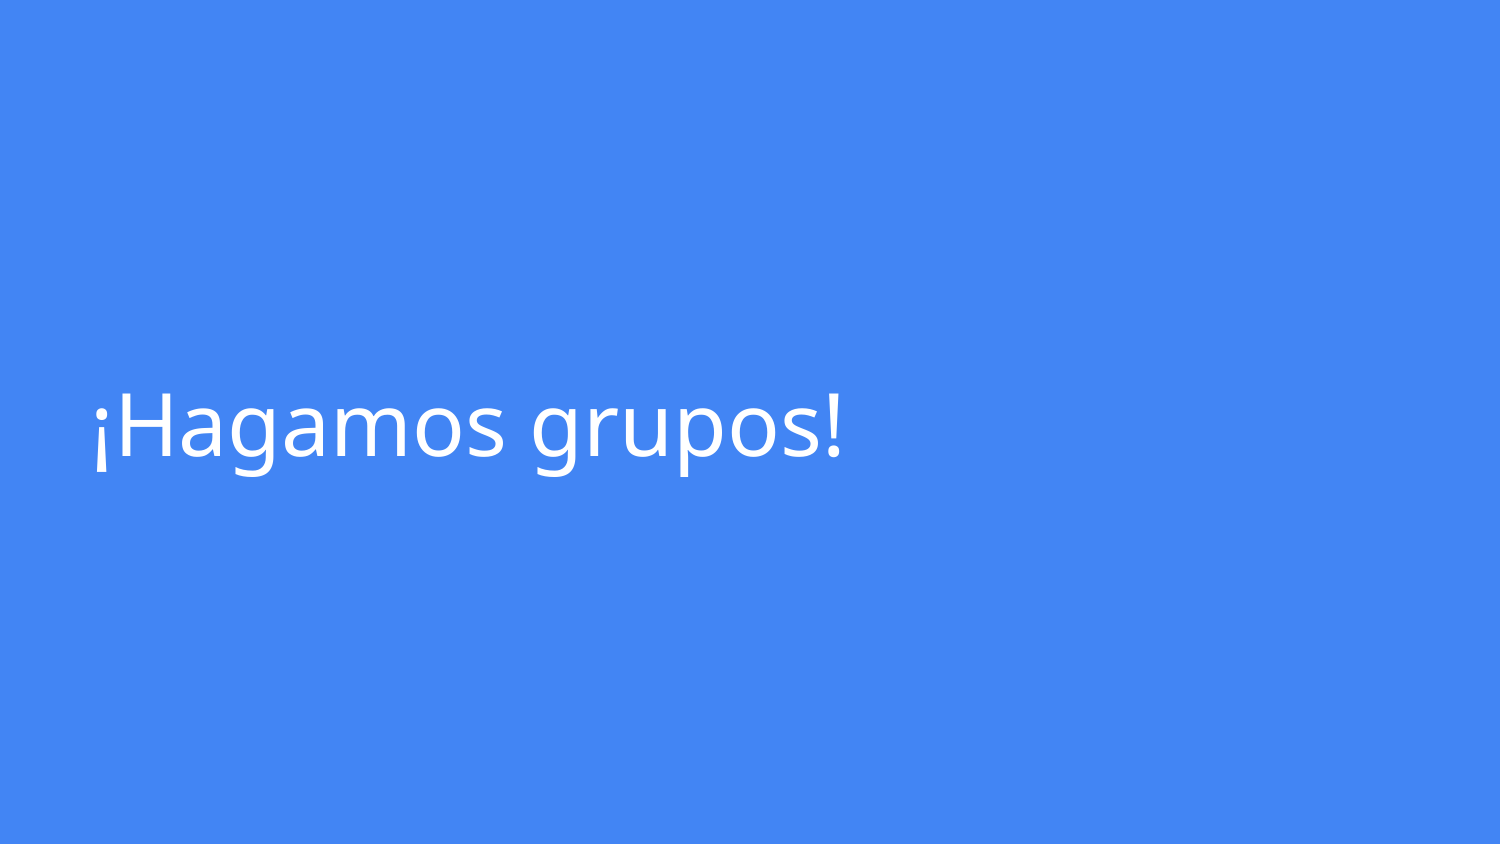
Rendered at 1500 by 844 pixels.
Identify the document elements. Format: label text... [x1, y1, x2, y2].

title ¡Hagamos grupos! [75, 338, 1425, 505]
